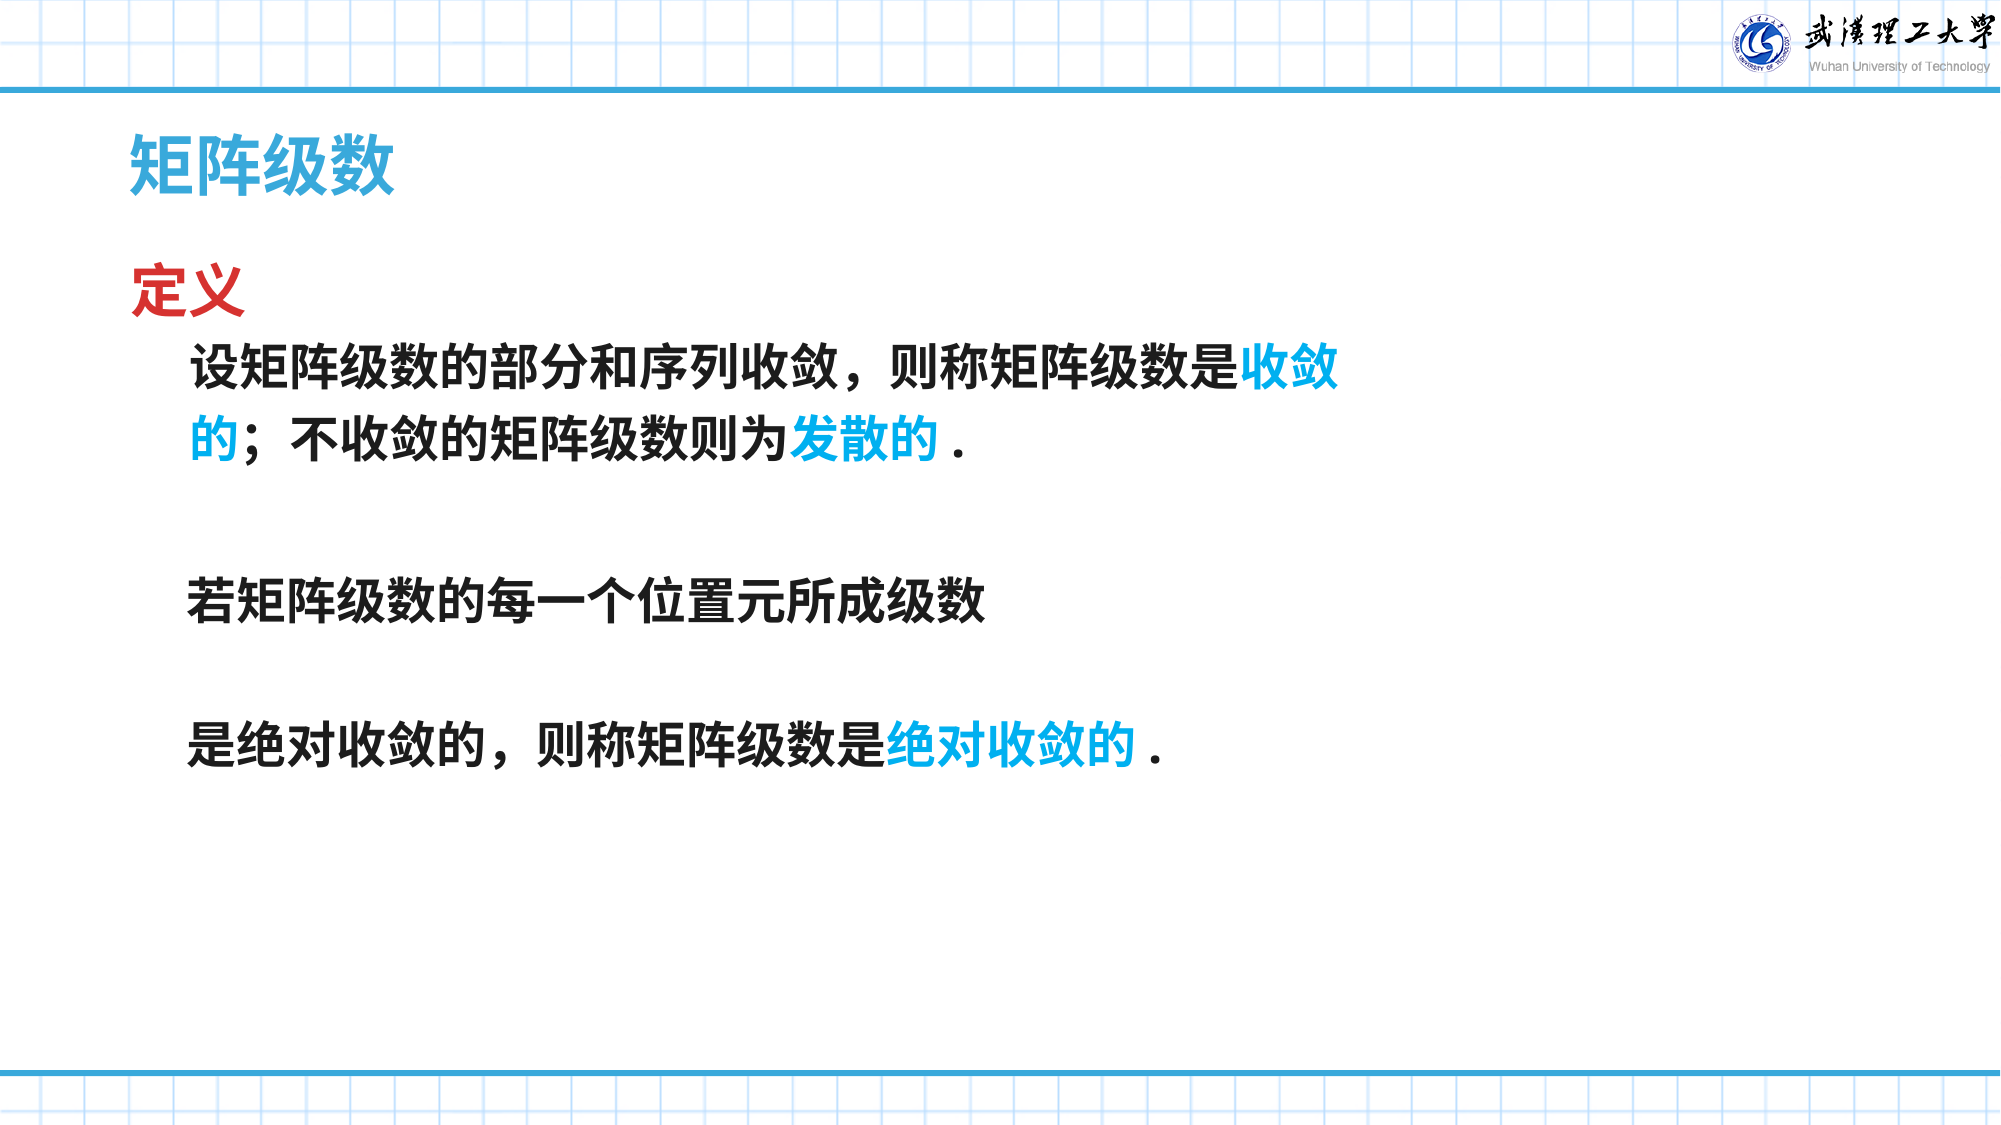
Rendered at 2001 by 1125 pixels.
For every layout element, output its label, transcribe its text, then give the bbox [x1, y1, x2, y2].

picture [0, 1077, 2001, 1125]
list 矩阵级数 [114, 94, 1162, 213]
picture [0, 0, 2001, 87]
